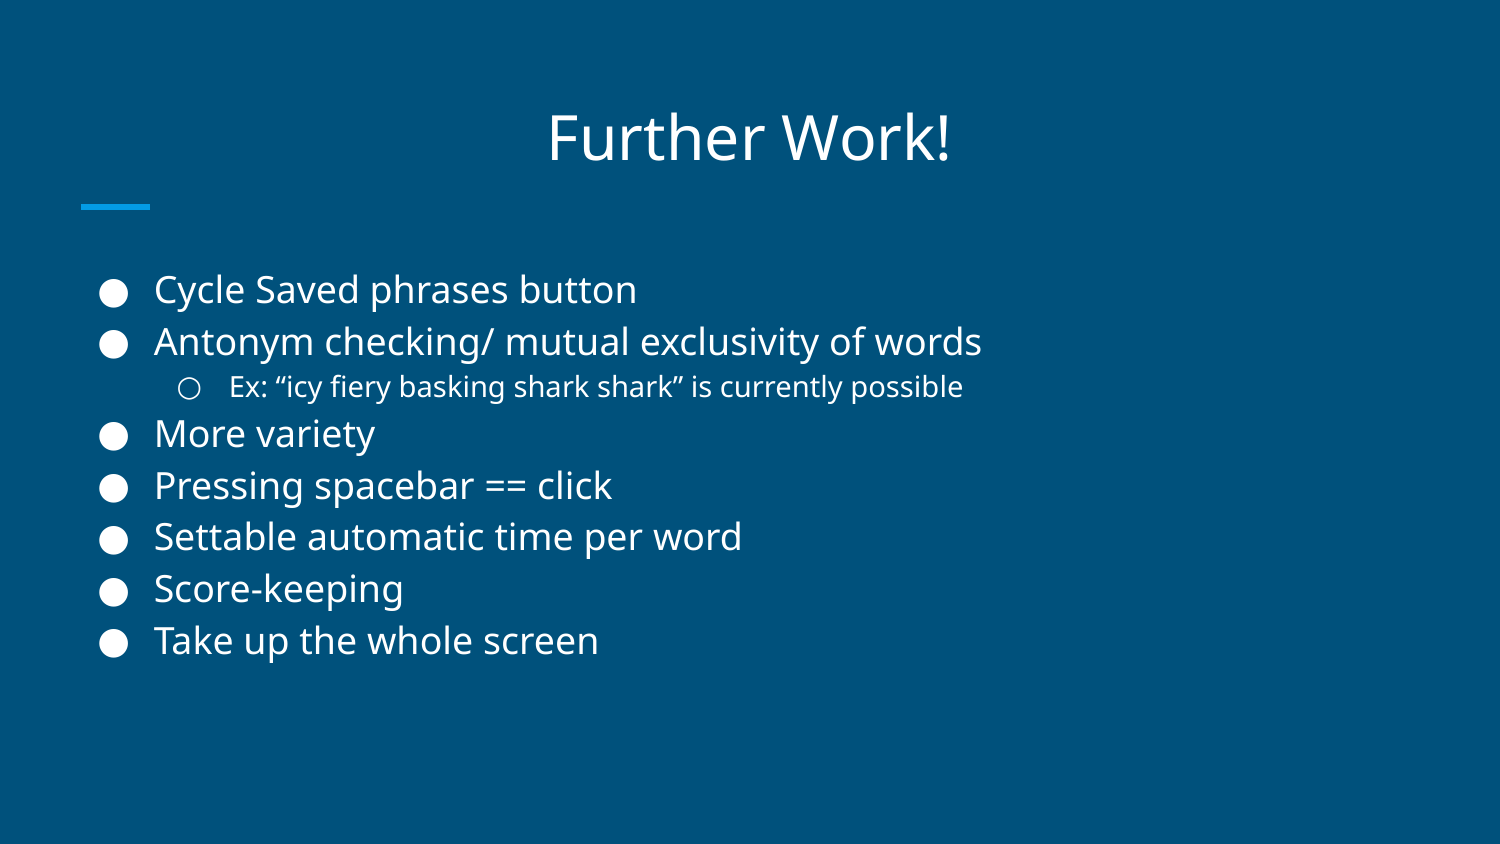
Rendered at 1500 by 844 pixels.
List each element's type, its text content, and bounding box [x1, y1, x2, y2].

title Further Work! [63, 75, 1437, 188]
list Cycle Saved phrases button Antonym checking/ mutual exclusivity of words Ex: “icy fiery basking shark shark” is currently possible More variety Pressing spacebar == click Settable automatic time per word Score-keeping Take up the whole screen [63, 244, 1437, 750]
